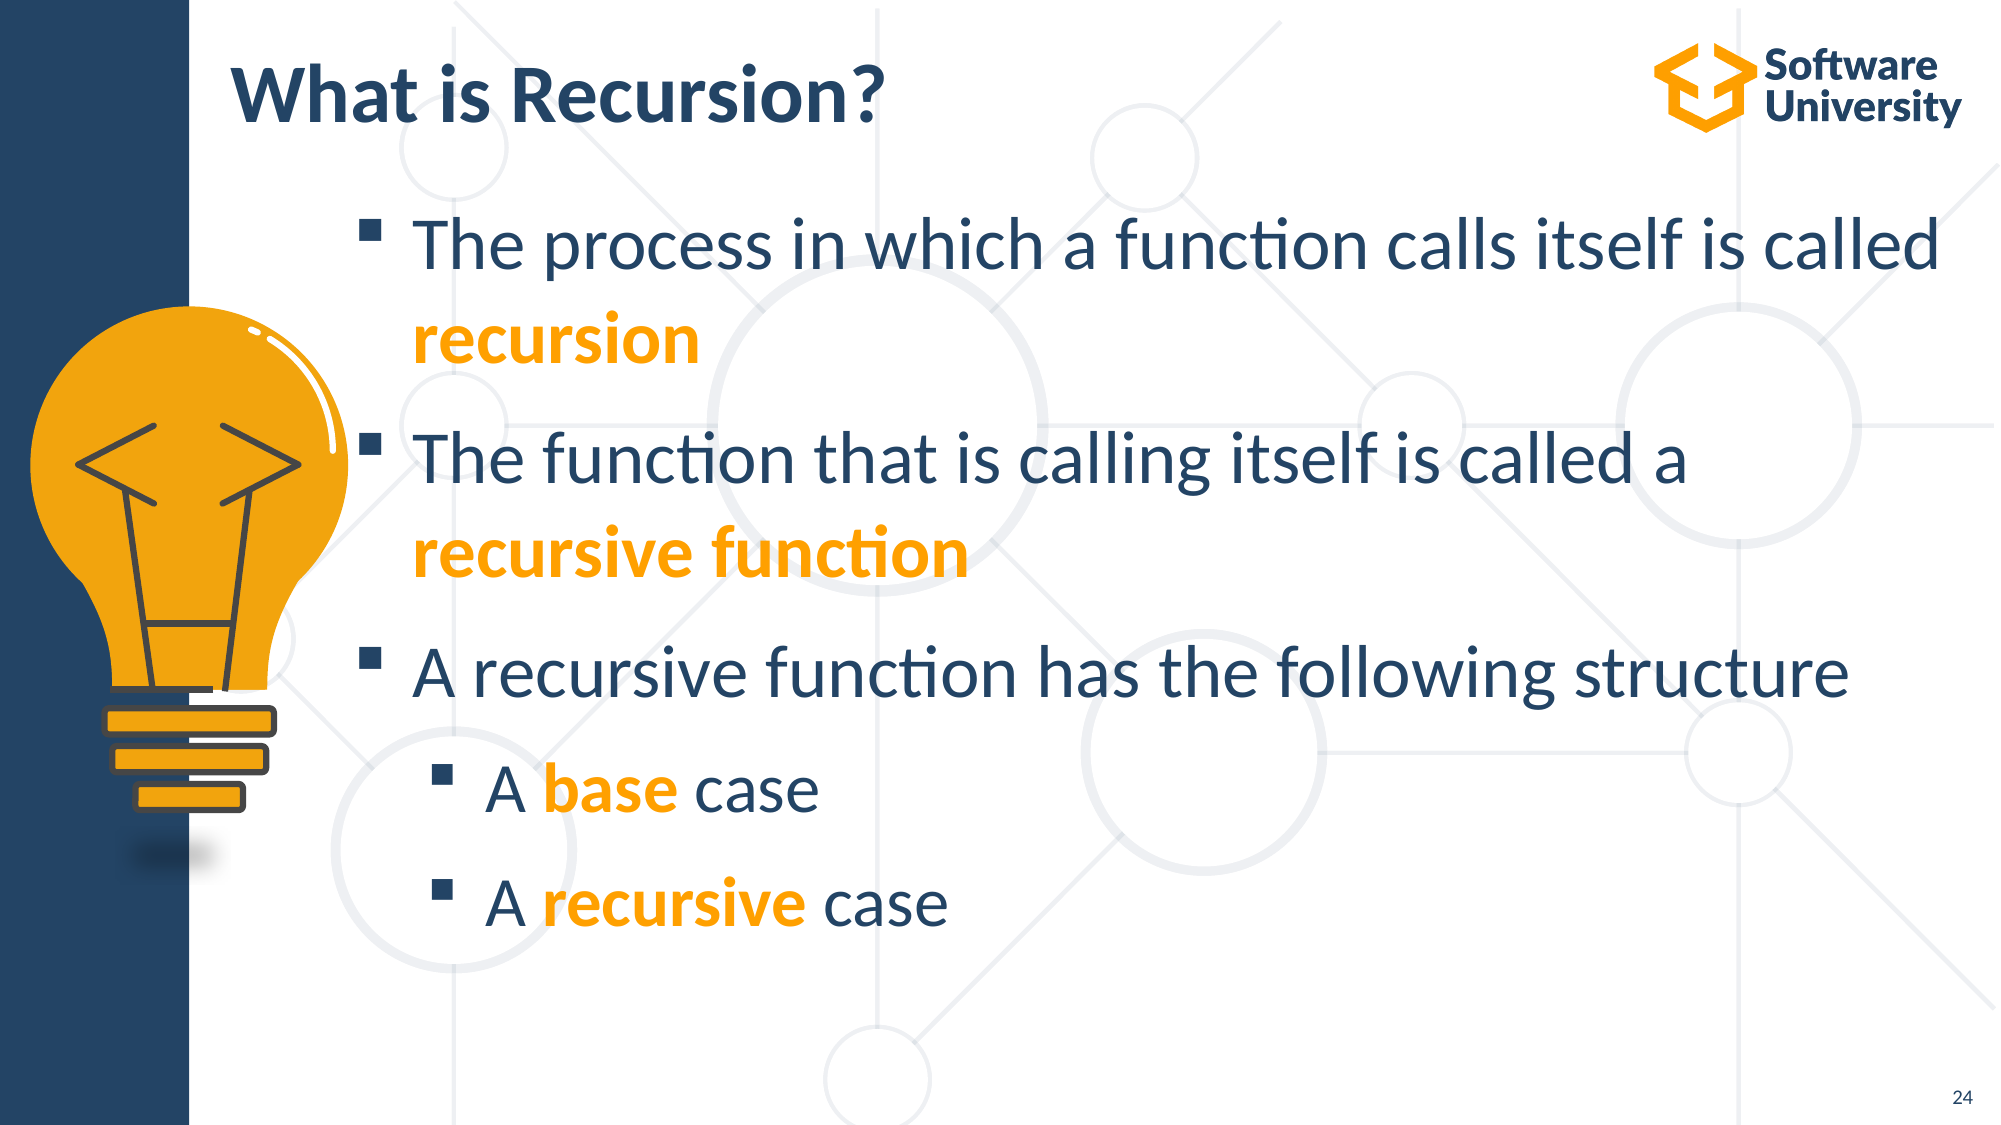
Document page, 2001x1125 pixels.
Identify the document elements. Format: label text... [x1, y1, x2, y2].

text_box 24 [1927, 1067, 1989, 1117]
title What is Recursion? [212, 16, 1628, 162]
picture [1641, 31, 1973, 145]
list The process in which a function calls itself is called recursion The function that is calling itself is called a recursive function A recursive function has the following structure A base case A recursive case [335, 183, 1968, 1094]
